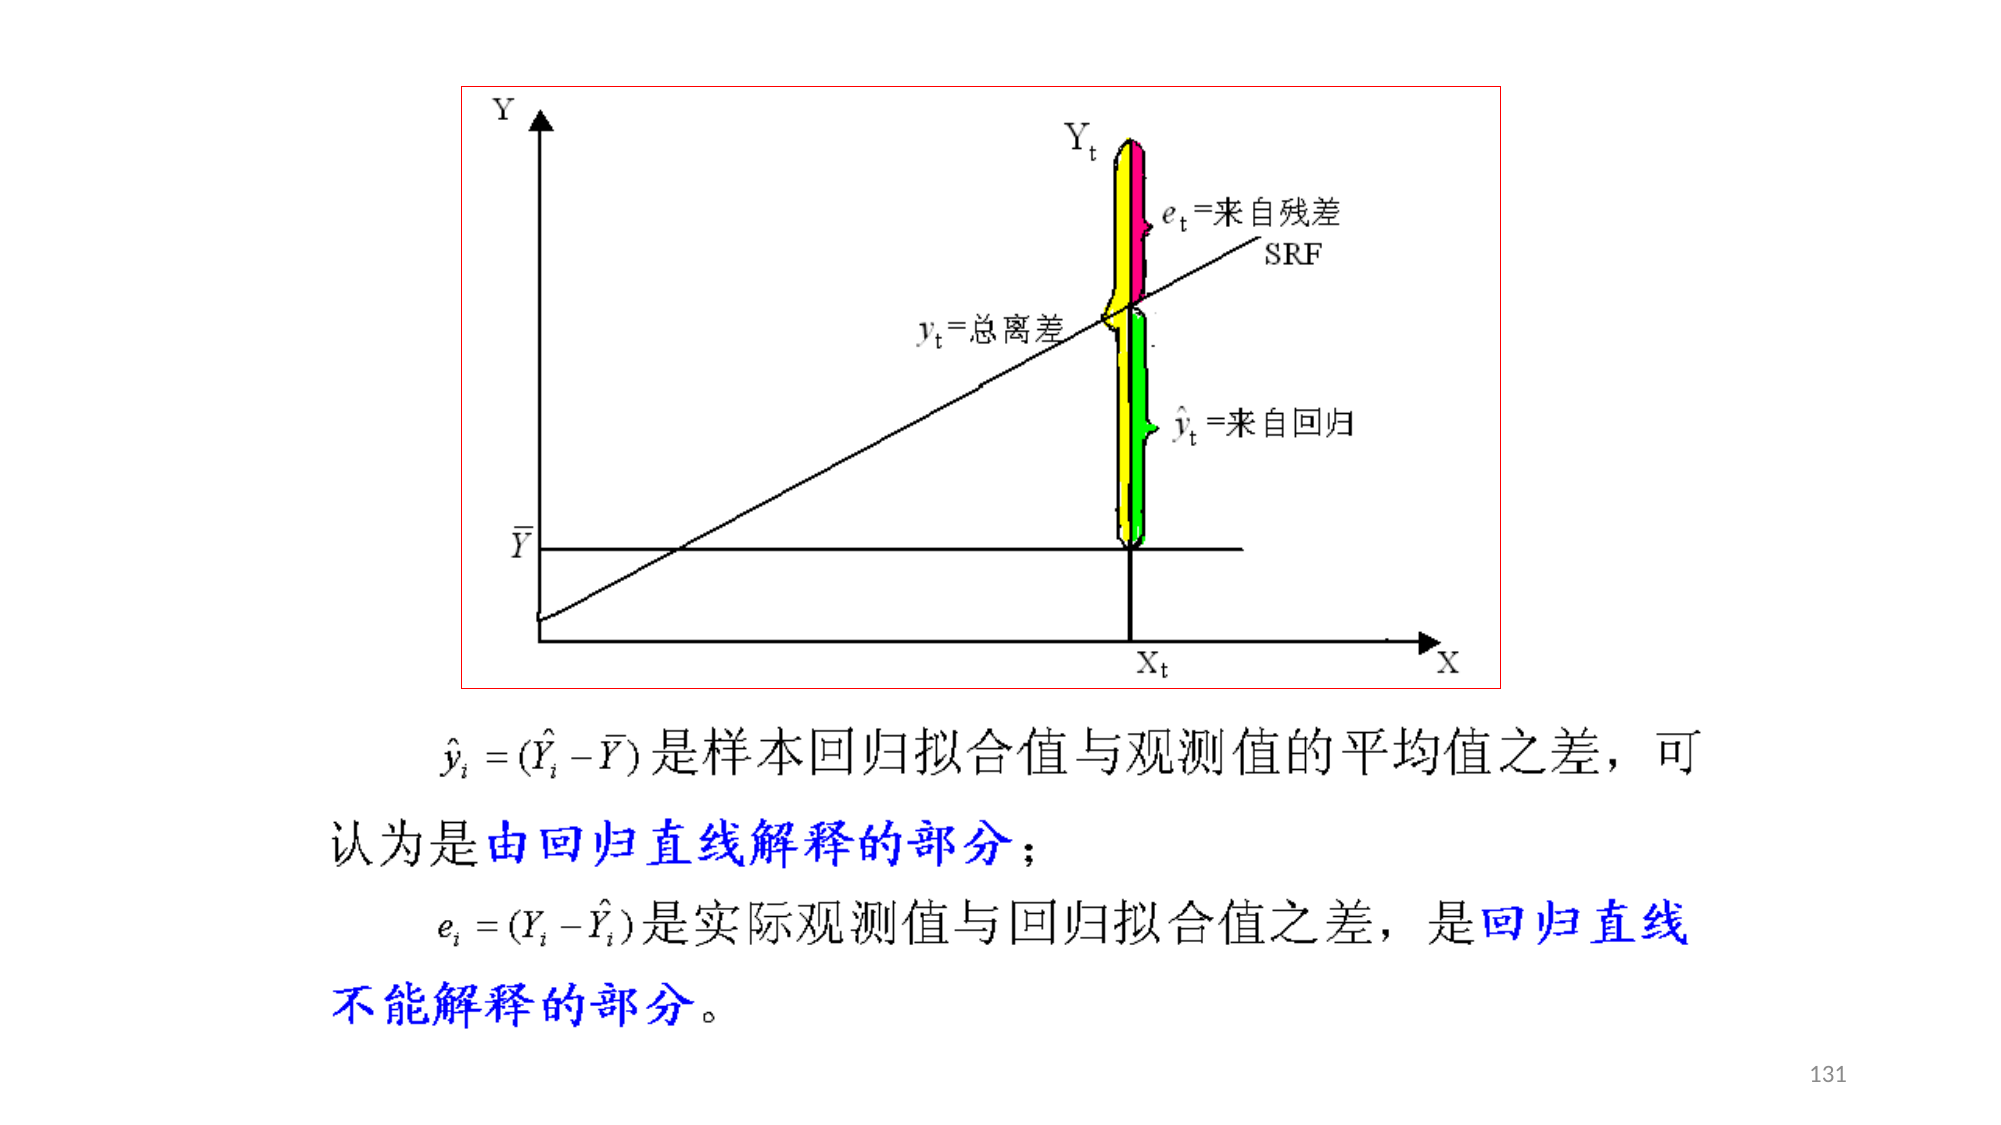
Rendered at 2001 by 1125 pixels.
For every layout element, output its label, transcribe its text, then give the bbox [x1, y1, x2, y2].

slide_number 131 [1412, 1042, 1863, 1103]
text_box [462, 87, 1500, 688]
picture [312, 724, 1710, 875]
picture [324, 887, 1696, 1038]
